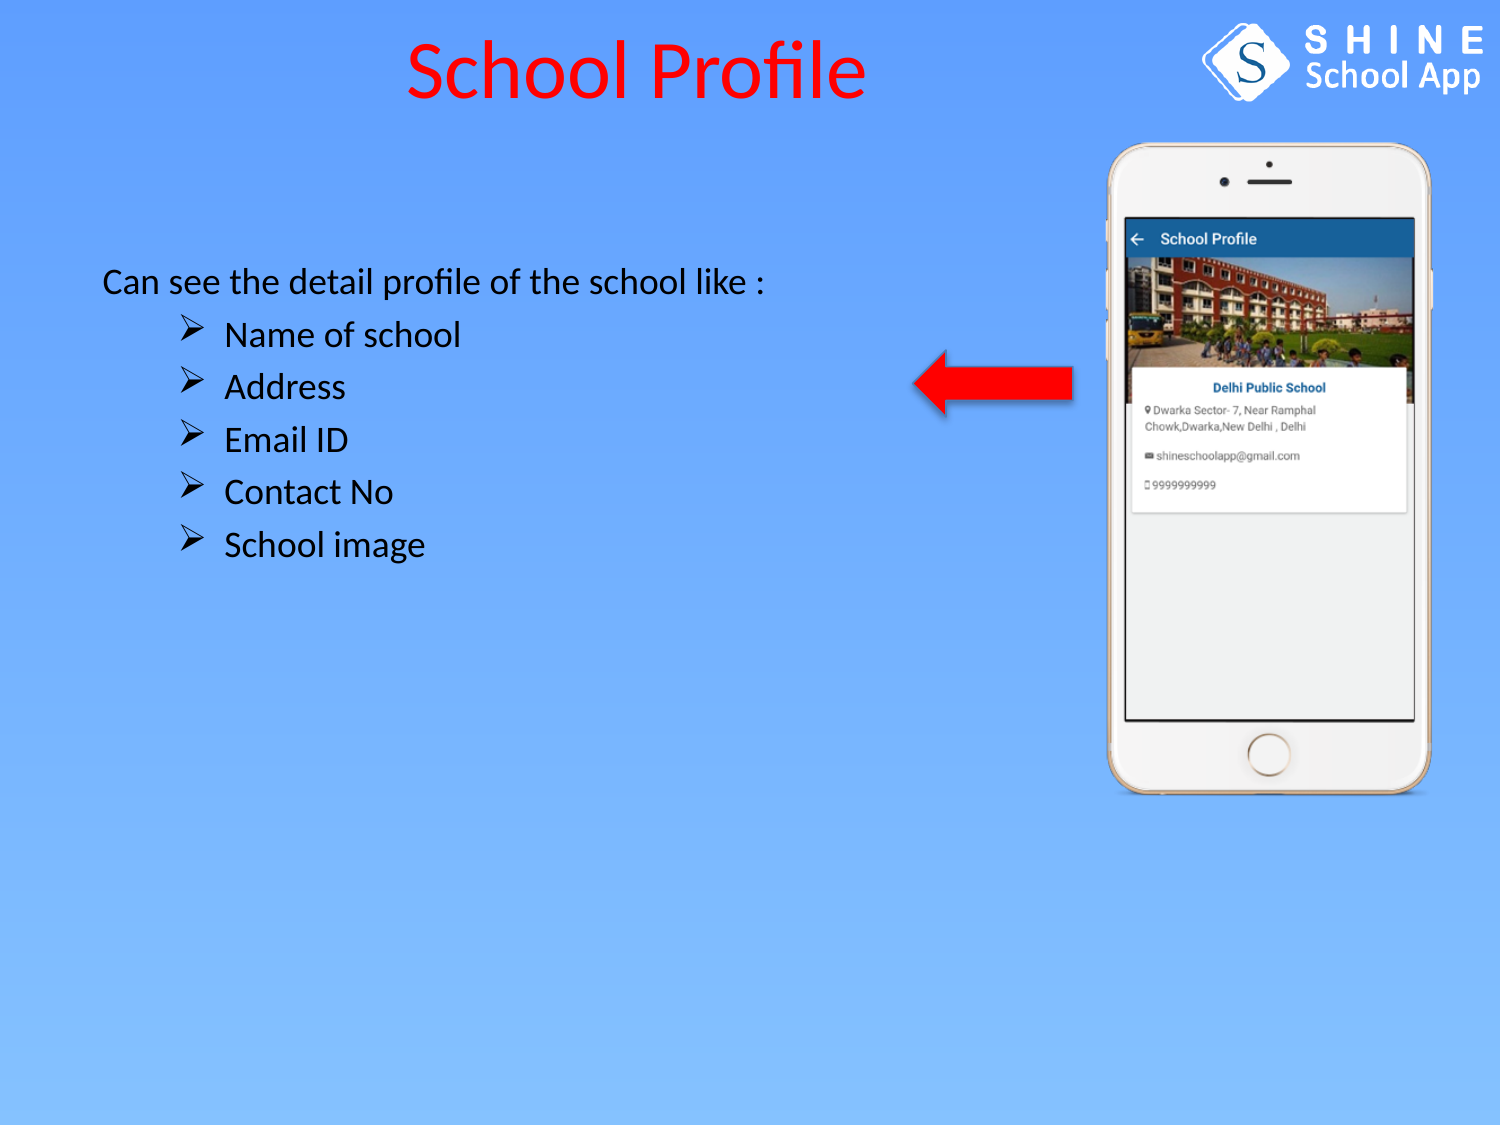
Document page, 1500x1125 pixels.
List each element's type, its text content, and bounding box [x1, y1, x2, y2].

title School Profile [75, 0, 1200, 130]
text_box [911, 349, 1067, 418]
picture [1199, 12, 1488, 108]
list Can see the detail profile of the school like : Name of school Address Email ID Contact No School image [87, 249, 838, 993]
picture [1072, 129, 1467, 806]
